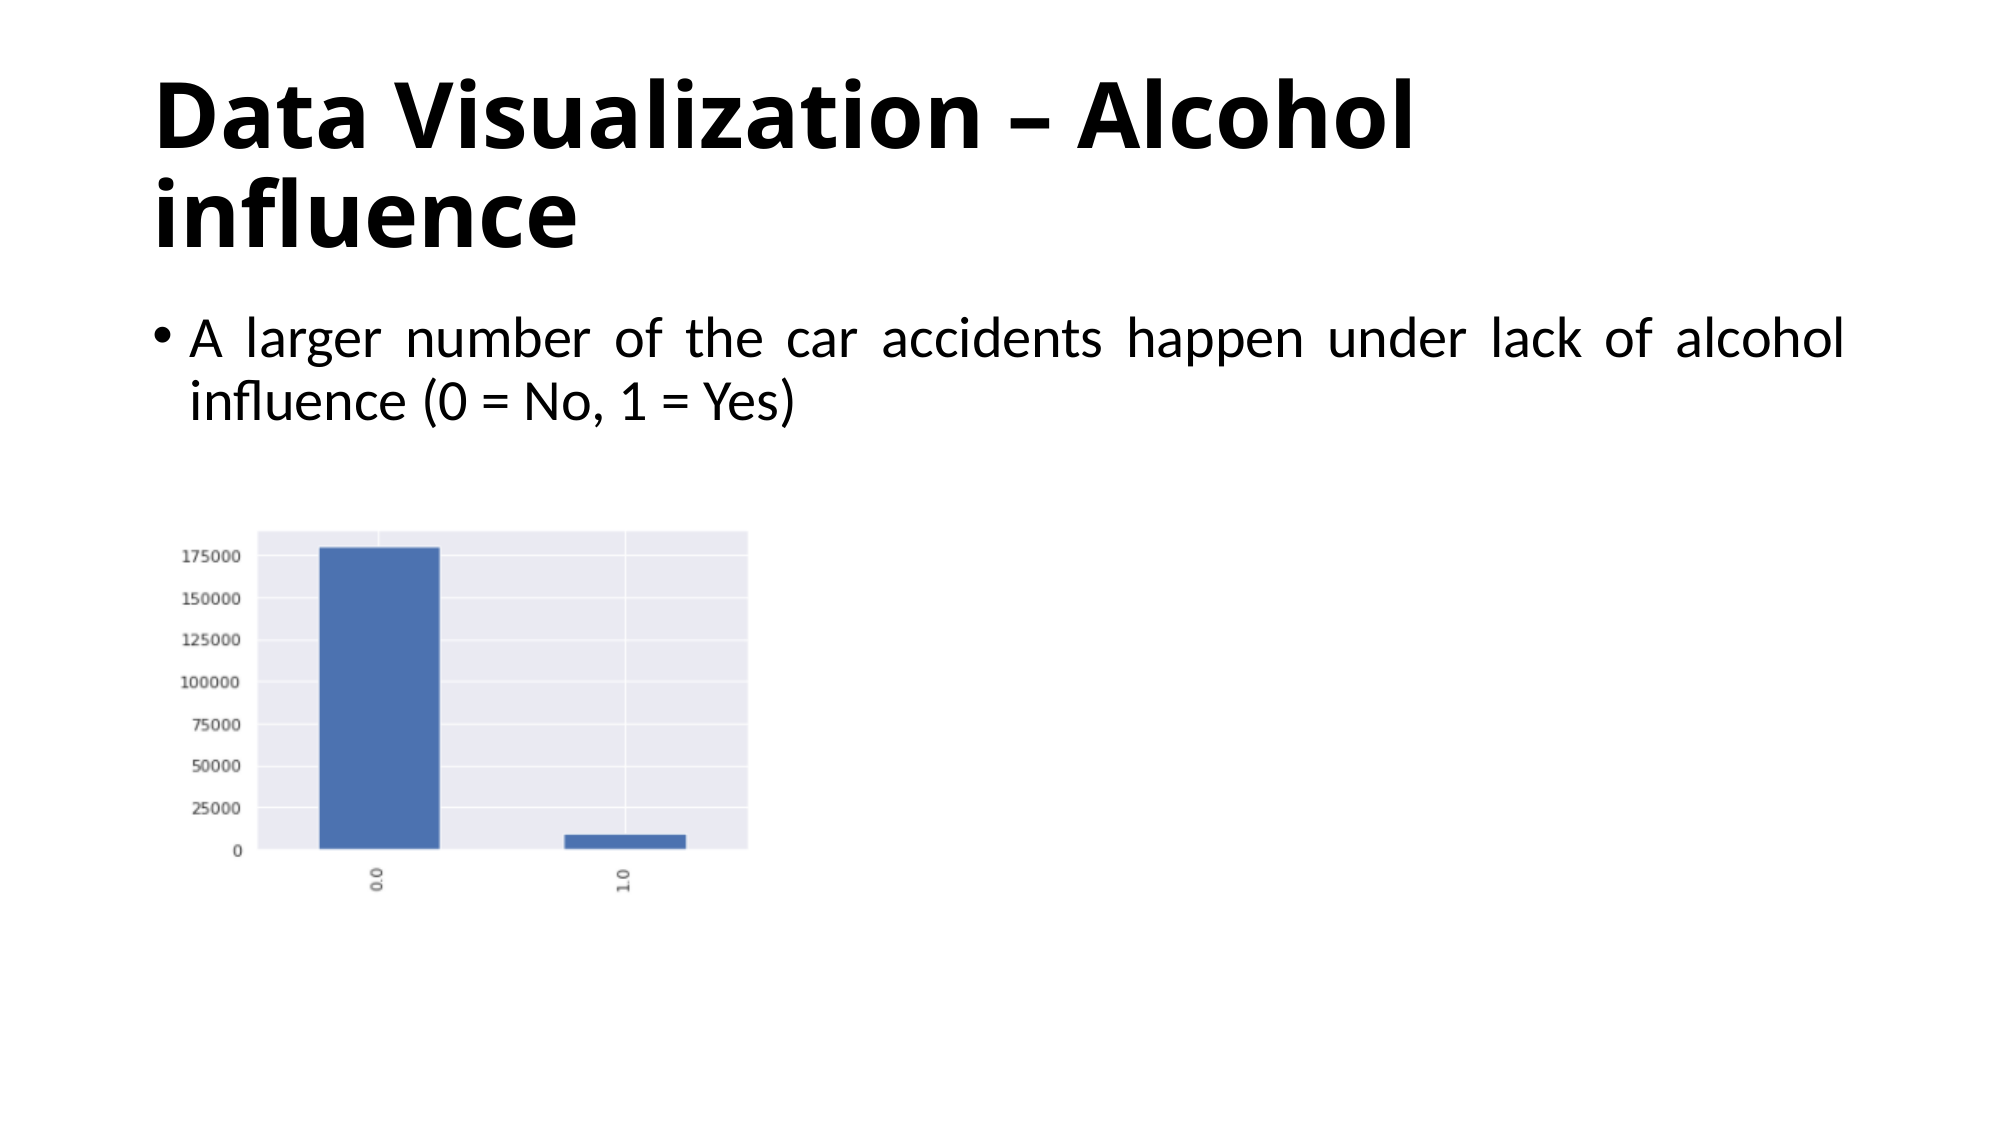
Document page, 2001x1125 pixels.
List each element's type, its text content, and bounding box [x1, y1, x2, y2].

list A larger number of the car accidents happen under lack of alcohol influence (0 = No, 1 = Yes) [137, 299, 1863, 466]
title Data Visualization – Alcohol influence [137, 59, 1863, 278]
picture [137, 511, 833, 904]
